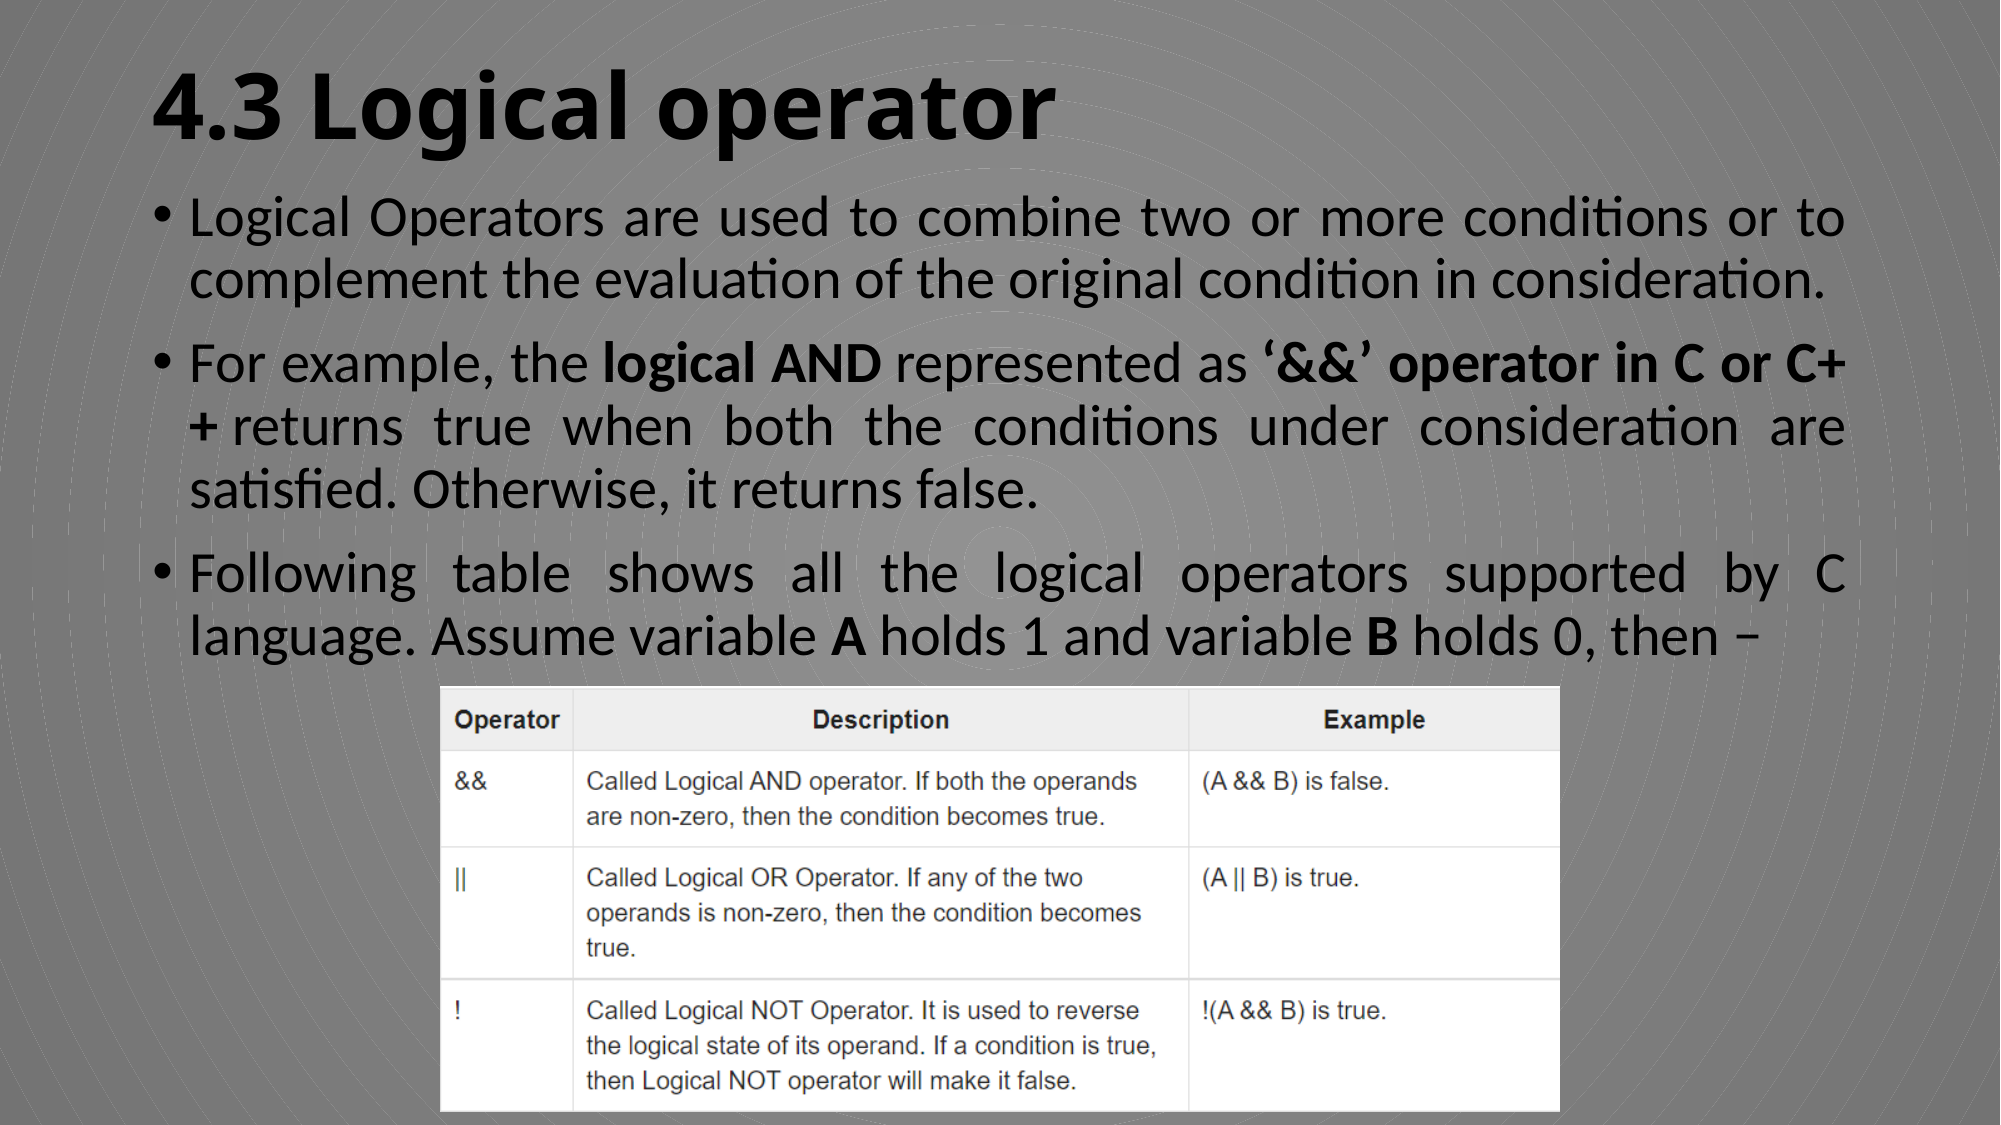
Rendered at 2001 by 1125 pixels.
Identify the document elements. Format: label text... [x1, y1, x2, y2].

picture [440, 686, 1560, 1112]
title 4.3 Logical operator [137, 0, 1863, 178]
list Logical Operators are used to combine two or more conditions or to complement the evaluation of the original condition in consideration. For example, the logical AND represented as ‘&&’ operator in C or C++ returns true when both the conditions under consideration are satisfied. Otherwise, it returns false. Following table shows all the logical operators supported by C language. Assume variable A holds 1 and variable B holds 0, then − [137, 178, 1863, 893]
